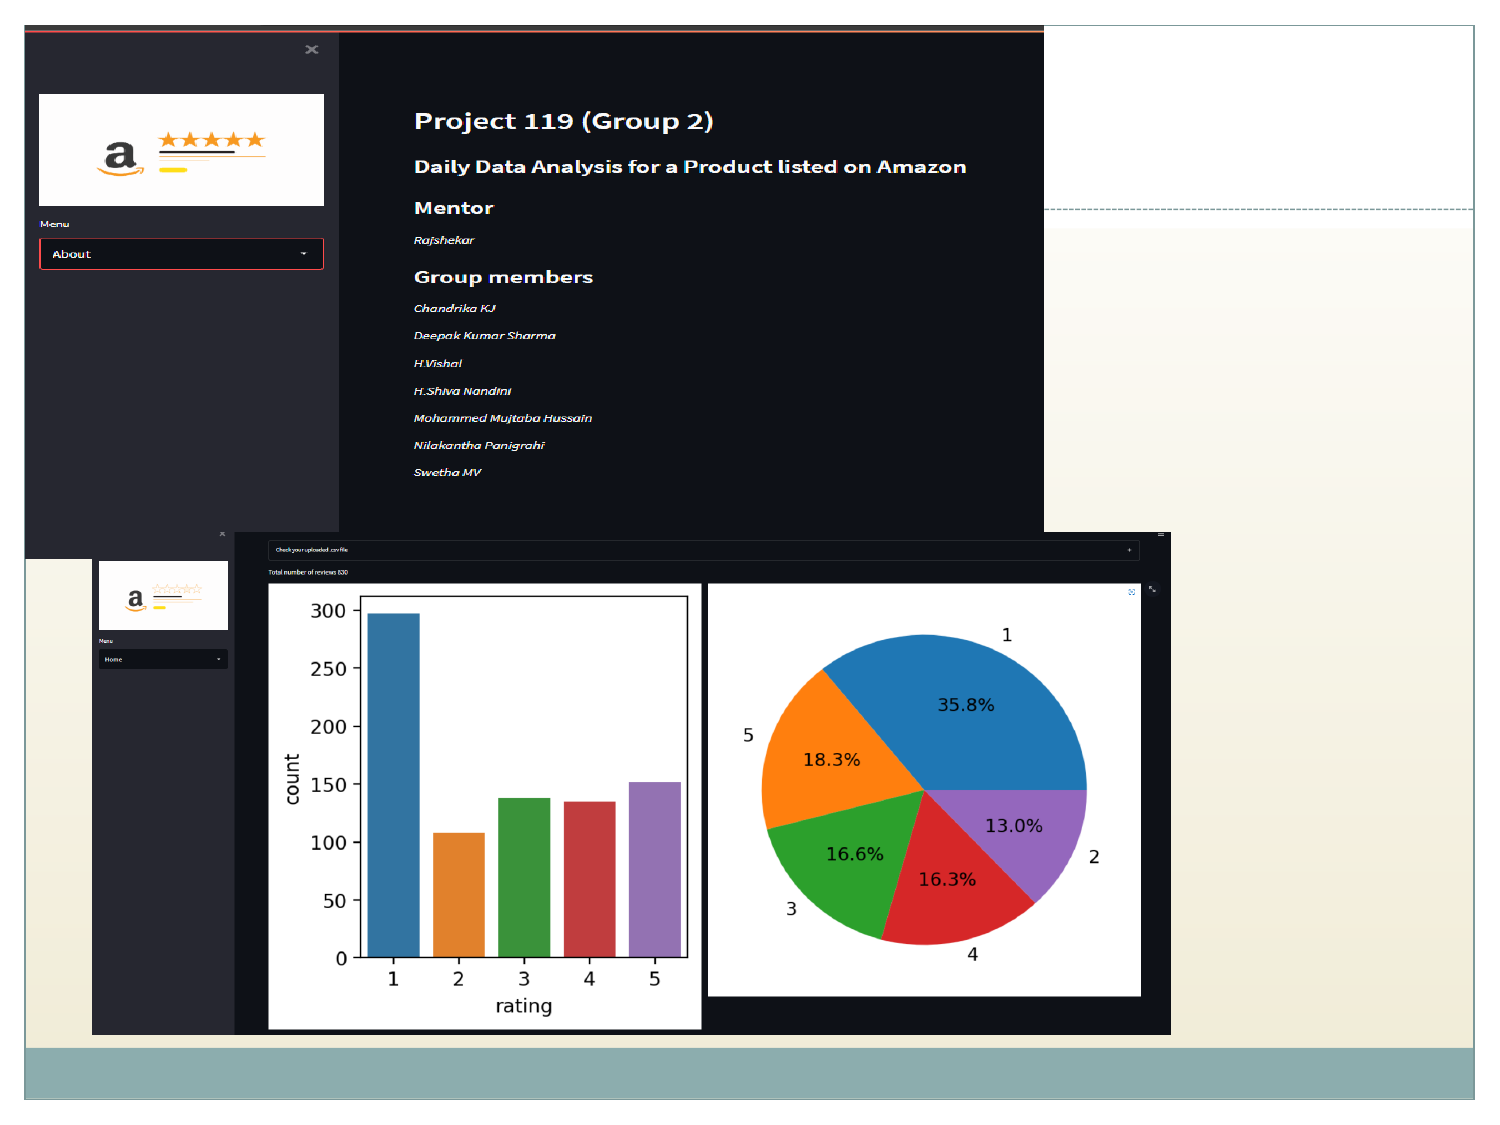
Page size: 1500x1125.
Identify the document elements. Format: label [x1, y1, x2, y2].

picture [25, 25, 1171, 1036]
